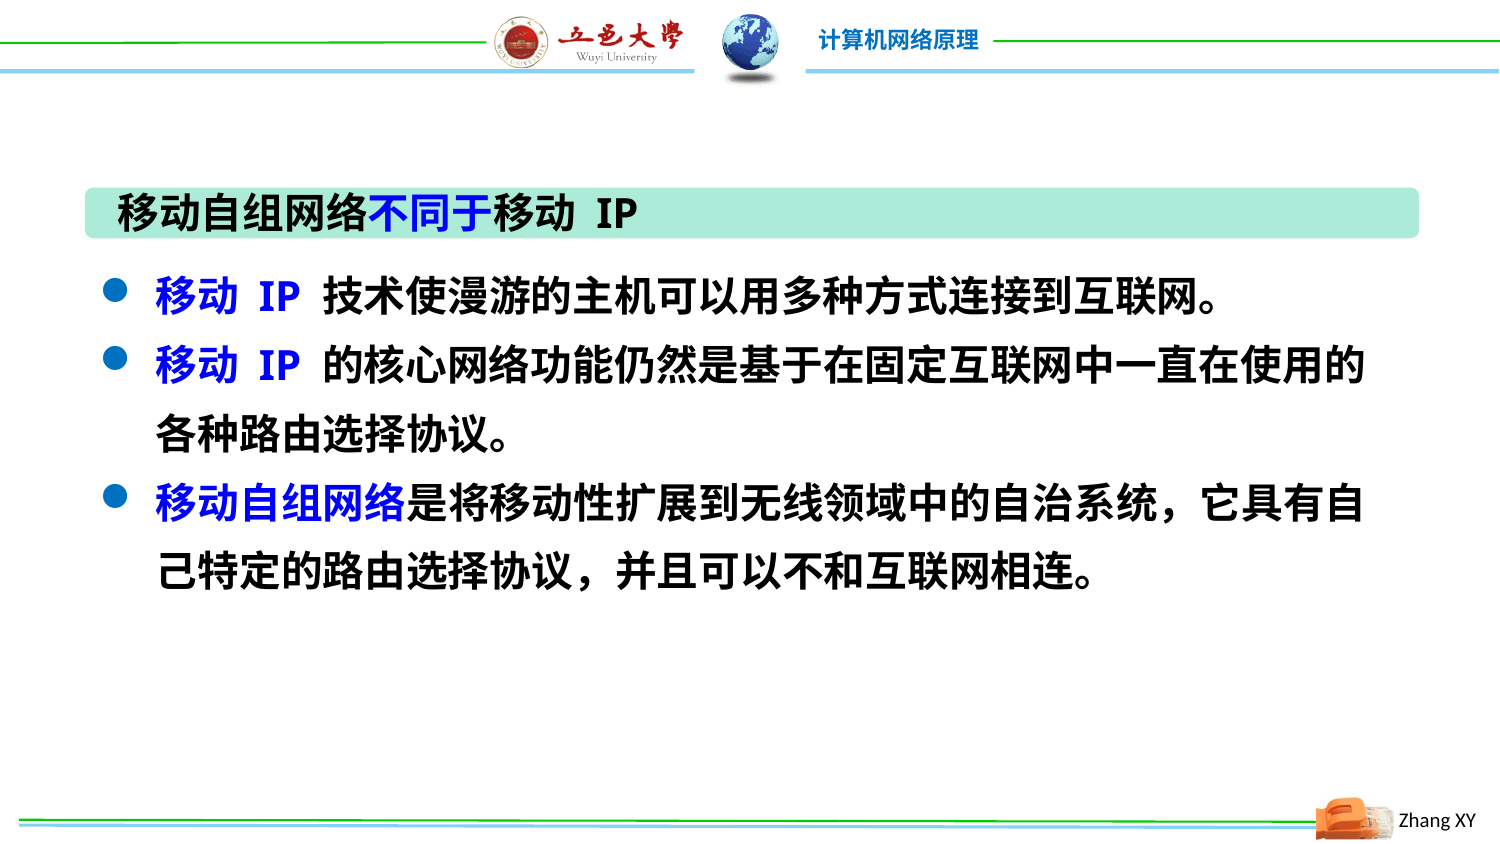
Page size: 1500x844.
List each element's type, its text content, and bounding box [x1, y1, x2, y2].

picture [1316, 796, 1394, 840]
text_box 移动 IP 技术使漫游的主机可以用多种方式连接到互联网。 移动 IP 的核心网络功能仍然是基于在固定互联网中一直在使用的各种路由选择协议。 移动自组网络是将移动性扩展到无线领域中的自治系统，它具有自己特定的路由选择协议，并且可以不和互联网相连。 [84, 244, 1420, 603]
picture [720, 12, 780, 88]
text_box 移动自组网络不同于移动 IP [102, 179, 654, 244]
text_box [84, 187, 102, 239]
text_box [654, 187, 1420, 239]
picture [494, 15, 697, 69]
